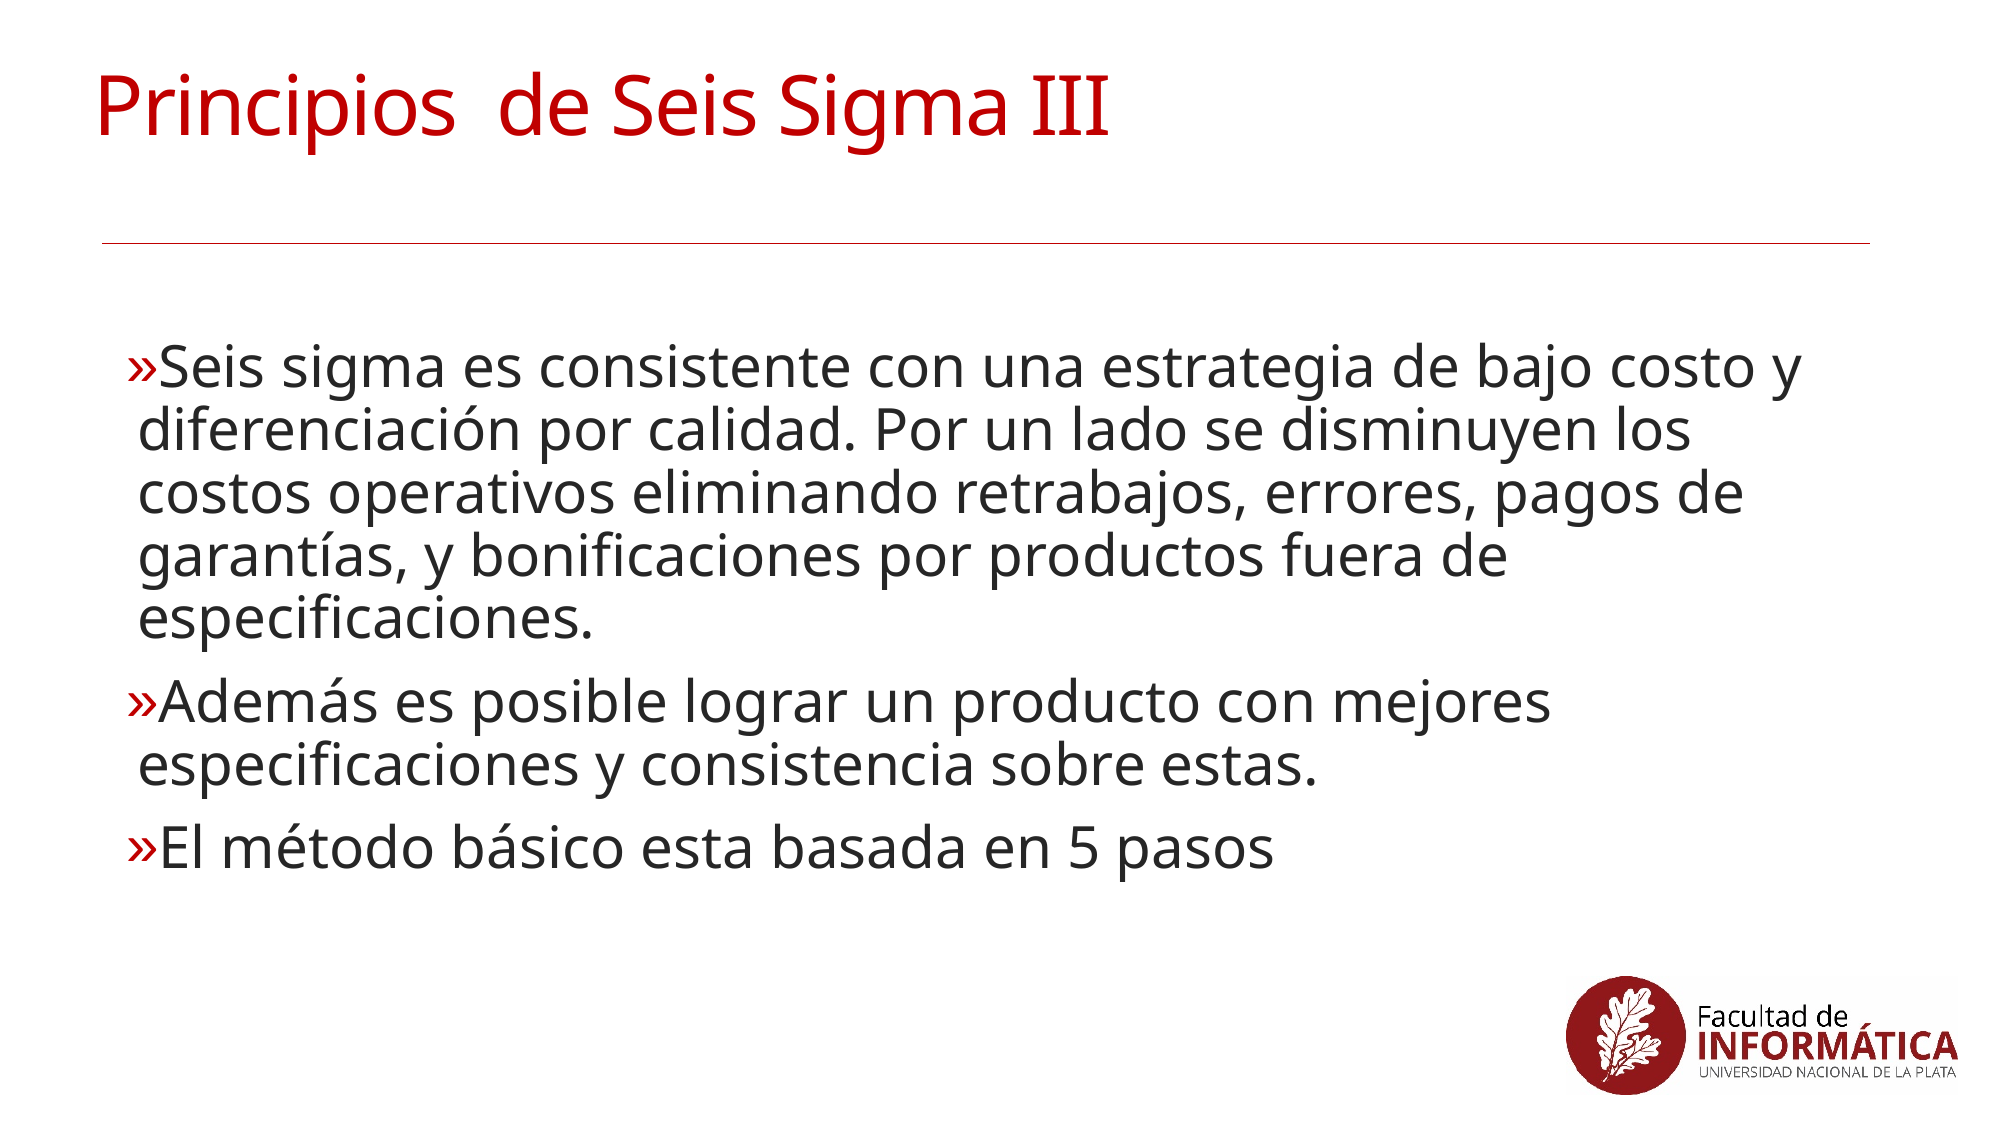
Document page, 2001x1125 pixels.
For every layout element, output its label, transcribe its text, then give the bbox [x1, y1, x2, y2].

title Principios de Seis Sigma III [78, 55, 1852, 265]
picture [1566, 976, 1958, 1095]
list Seis sigma es consistente con una estrategia de bajo costo y diferenciación por calidad. Por un lado se disminuyen los costos operativos eliminando retrabajos, errores, pagos de garantías, y bonificaciones por productos fuera de especificaciones. Además es posible lograr un producto con mejores especificaciones y consistencia sobre estas. El método básico esta basada en 5 pasos [110, 329, 1875, 948]
